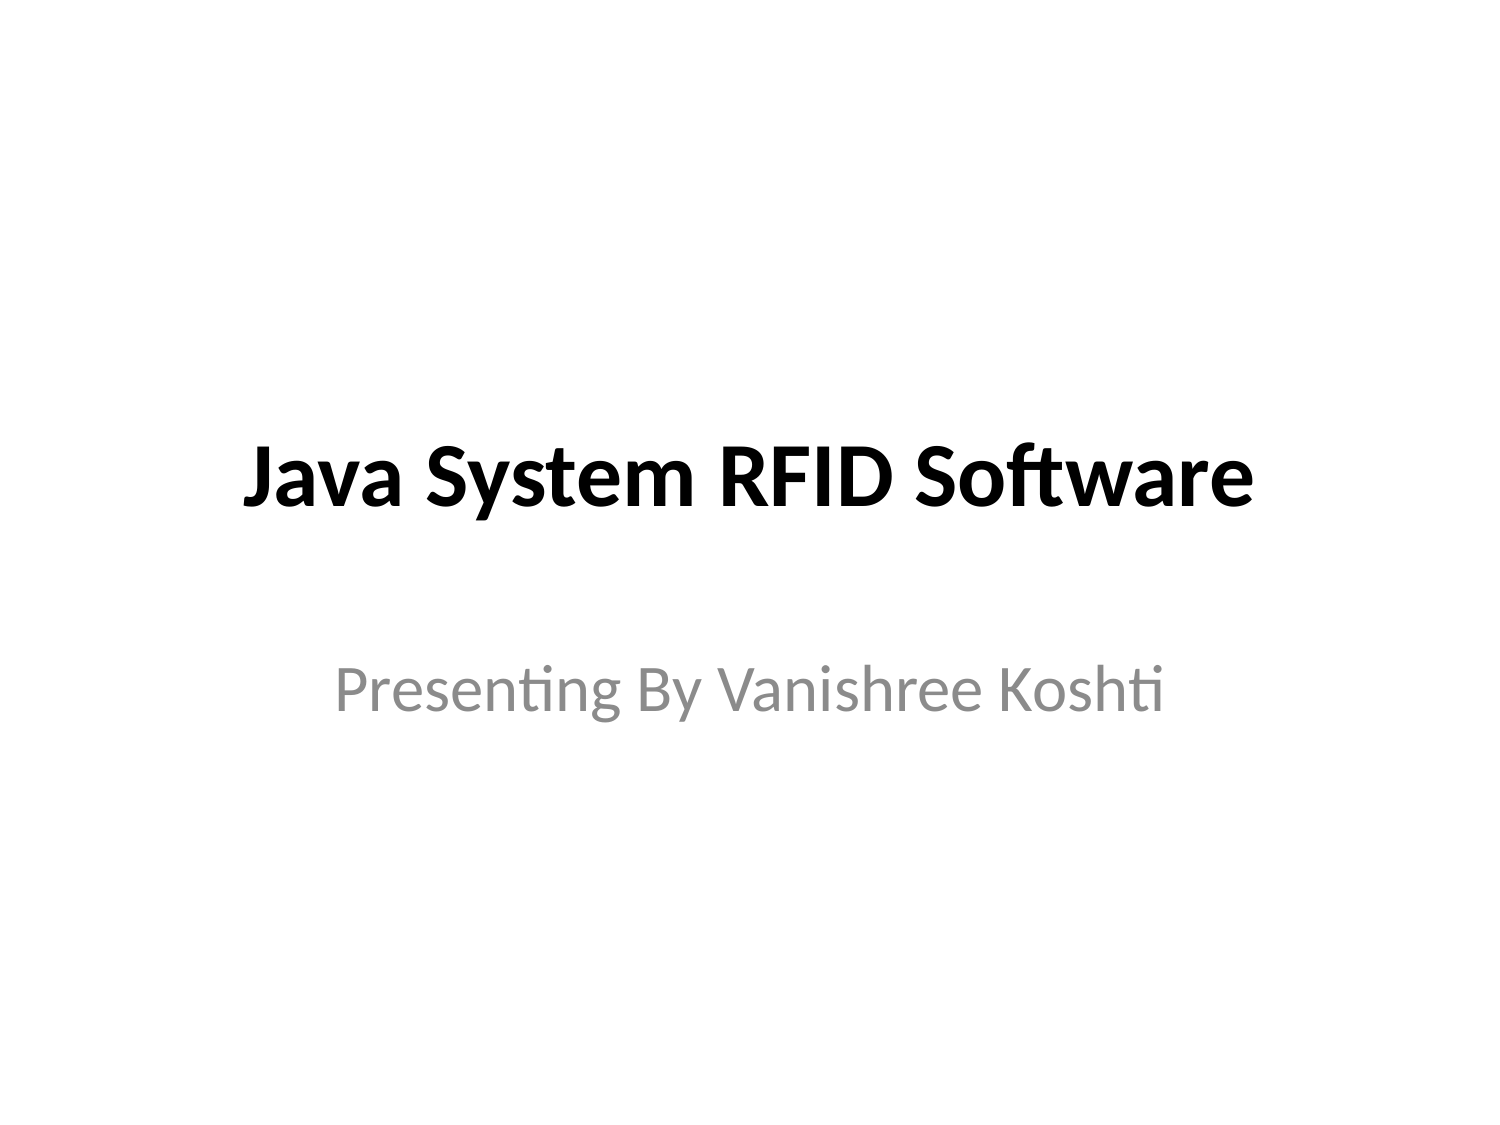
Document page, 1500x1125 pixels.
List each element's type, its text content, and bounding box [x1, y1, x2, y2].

title Java System RFID Software [112, 349, 1388, 591]
subtitle Presenting By Vanishree Koshti [225, 637, 1275, 925]
